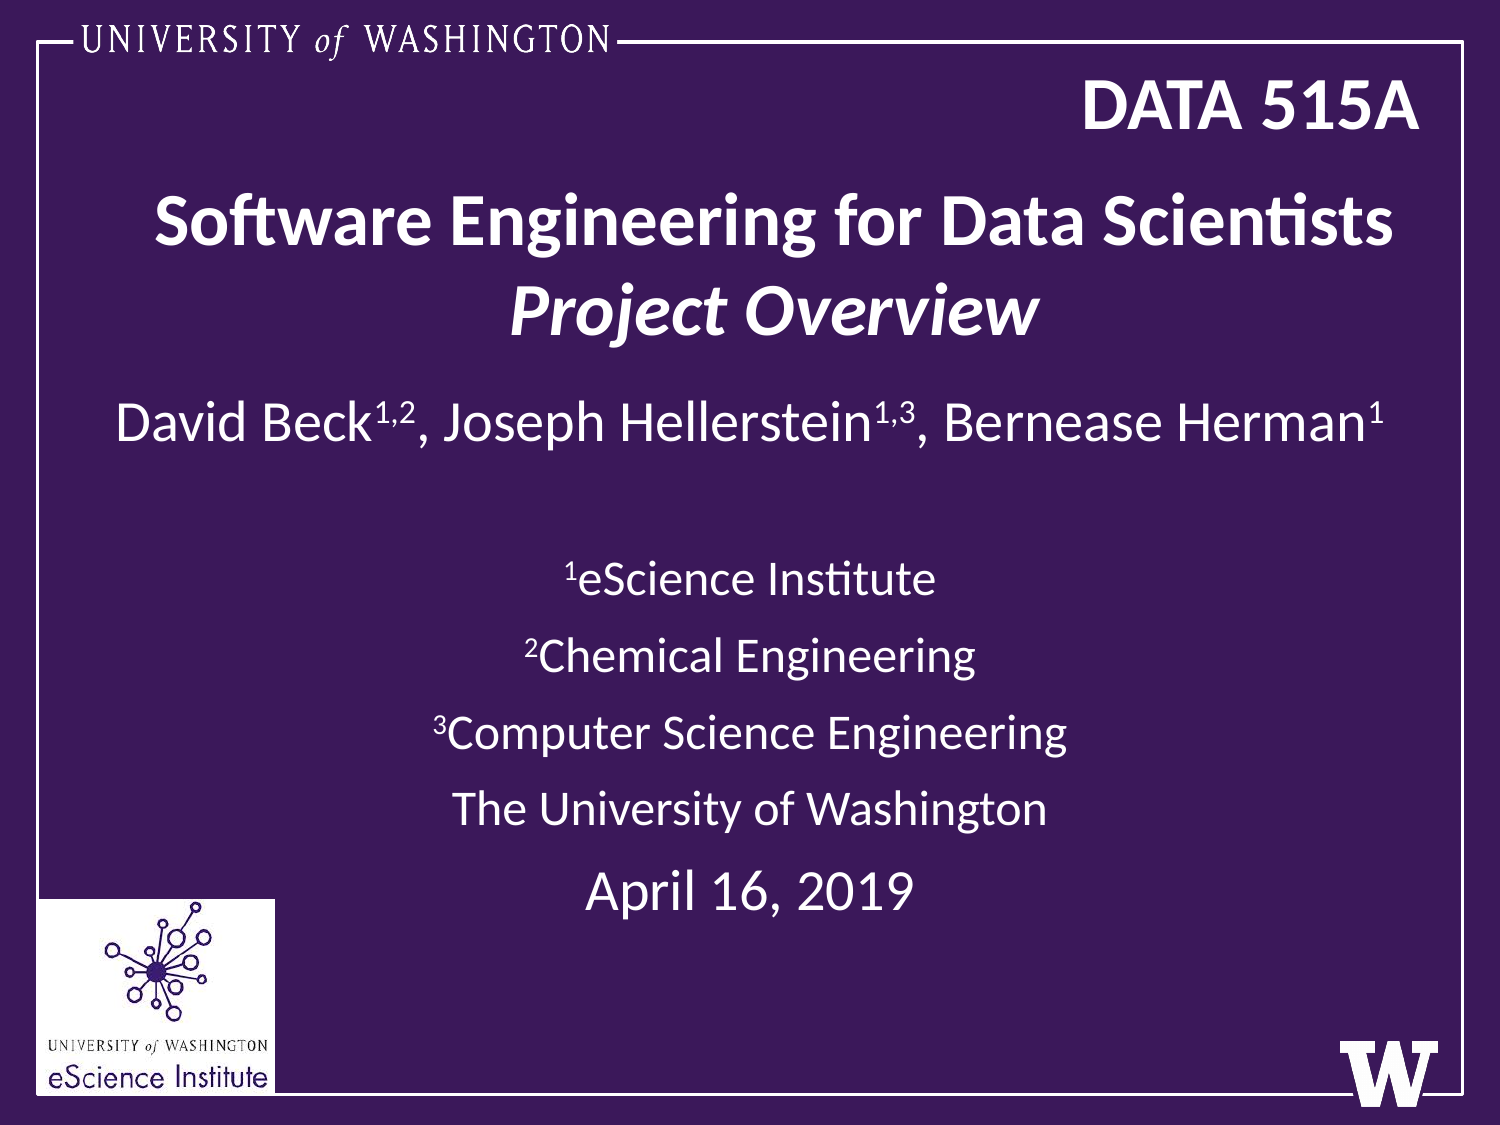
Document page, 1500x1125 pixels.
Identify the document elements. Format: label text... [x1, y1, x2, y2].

text_box David Beck1,2, Joseph Hellerstein1,3, Bernease Herman1 1eScience Institute 2Chemical Engineering 3Computer Science Engineering The University of Washington April 16, 2019 [50, 374, 1450, 663]
text_box Software Engineering for Data Scientists Project Overview [112, 162, 1438, 374]
picture [37, 899, 276, 1095]
picture [1340, 1041, 1438, 1107]
text_box DATA 515A [1037, 46, 1464, 164]
picture [81, 24, 609, 61]
